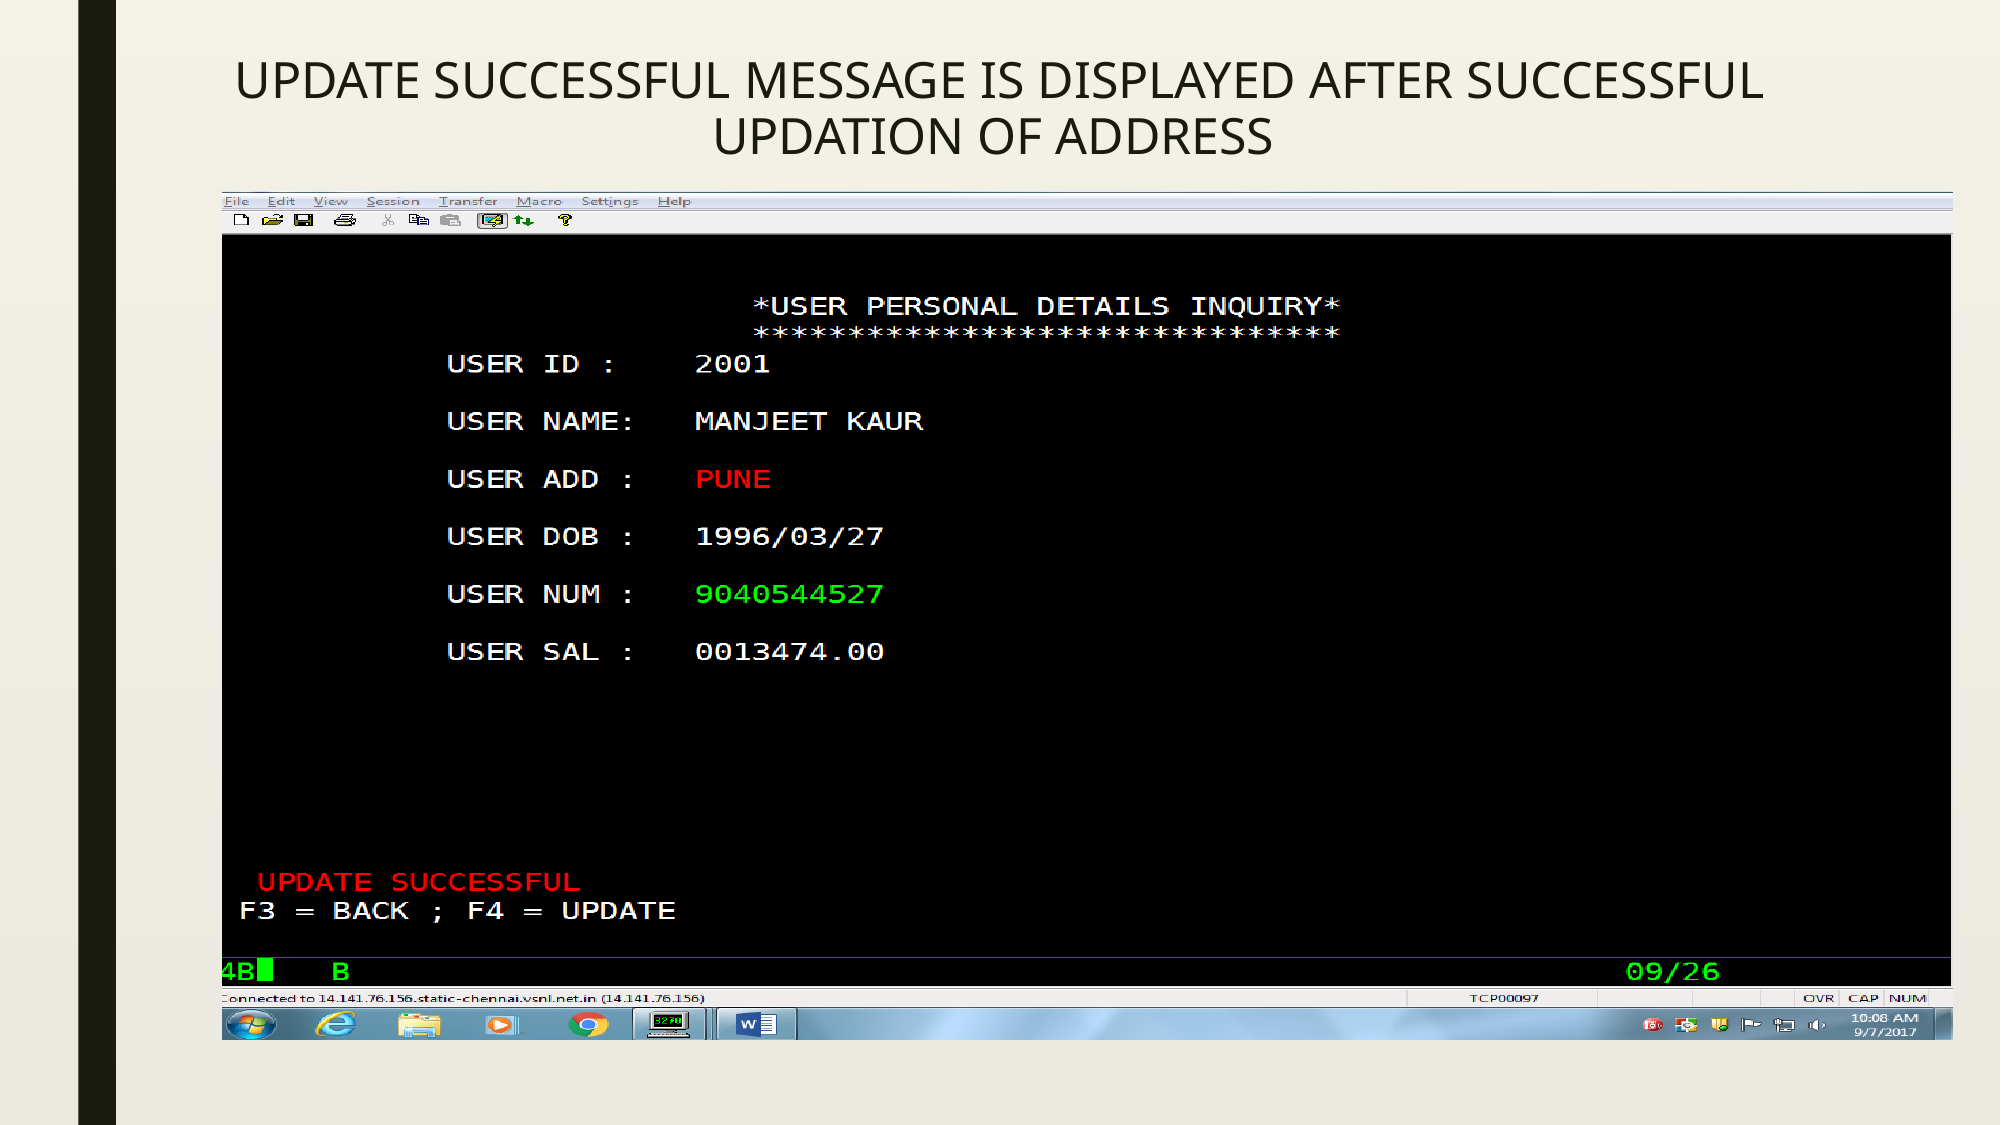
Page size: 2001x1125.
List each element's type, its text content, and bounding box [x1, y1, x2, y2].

list UPDATE SUCCESSFUL MESSAGE IS DISPLAYED AFTER SUCCESSFUL UPDATION OF ADDRESS [137, 45, 1863, 211]
picture [222, 191, 1953, 1040]
